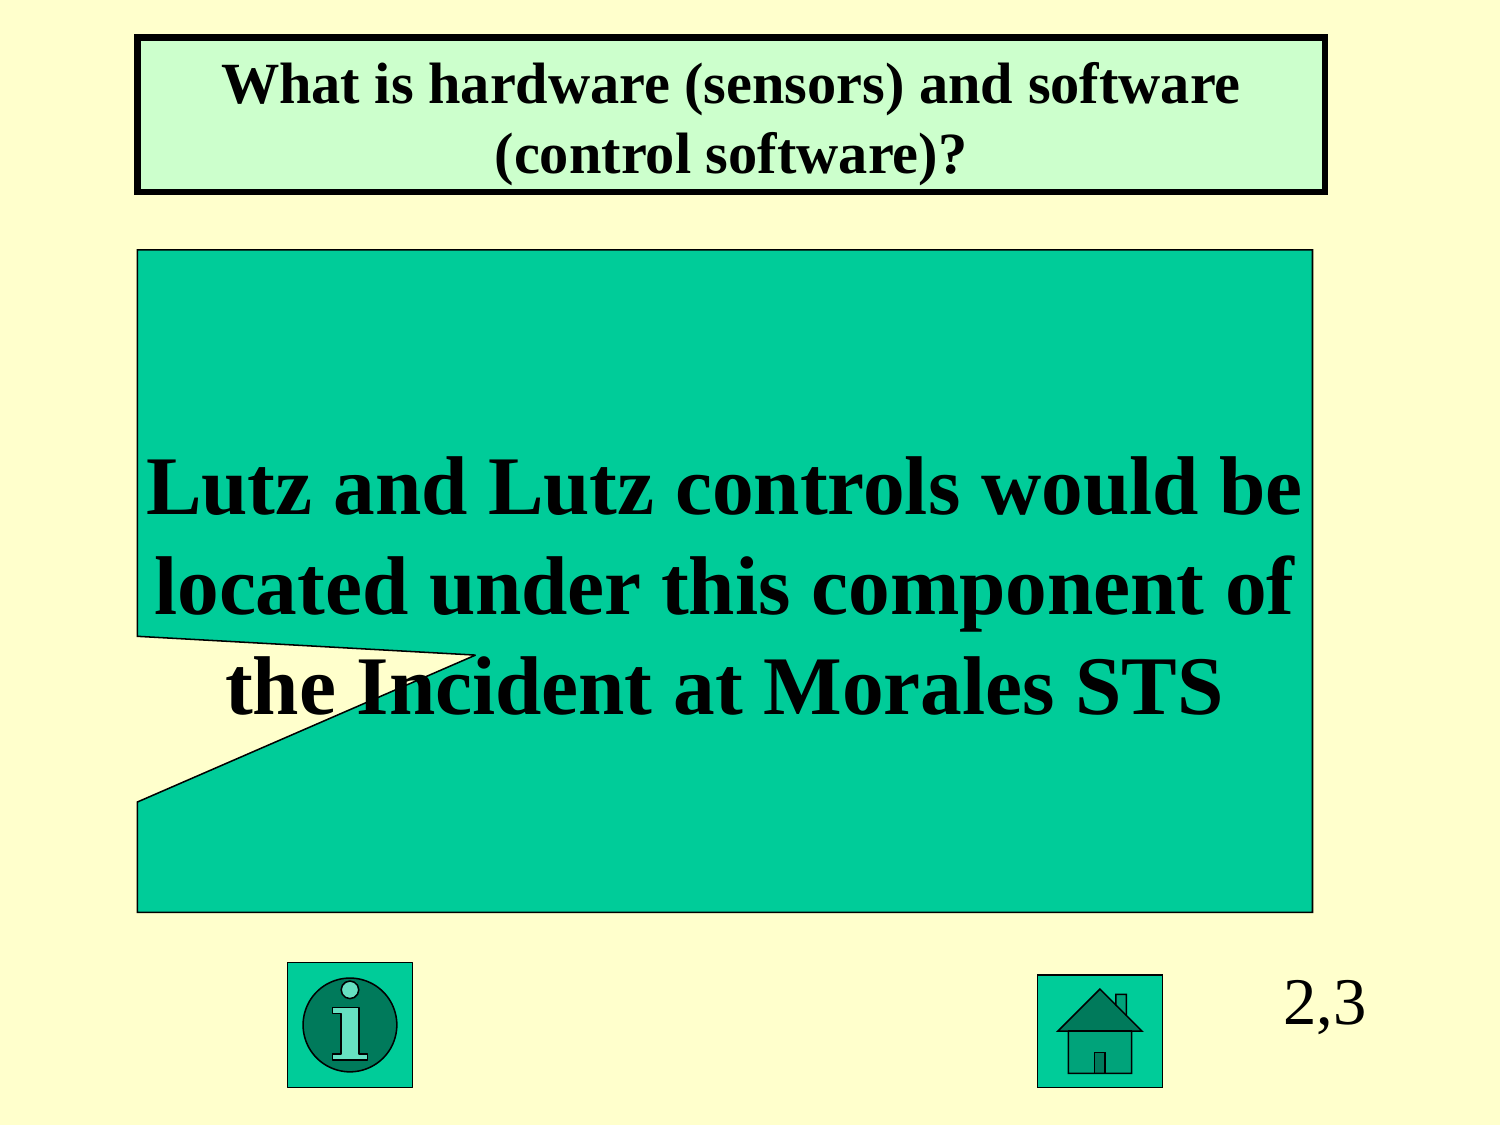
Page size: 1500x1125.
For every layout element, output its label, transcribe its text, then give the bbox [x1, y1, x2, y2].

text_box [287, 962, 413, 1088]
text_box What is hardware (sensors) and software (control software)? [137, 37, 1325, 193]
text_box Lutz and Lutz controls would be located under this component of the Incident at Morales STS [137, 249, 1313, 913]
subtitle 2,3 [1149, 949, 1500, 1125]
text_box [1037, 975, 1163, 1088]
